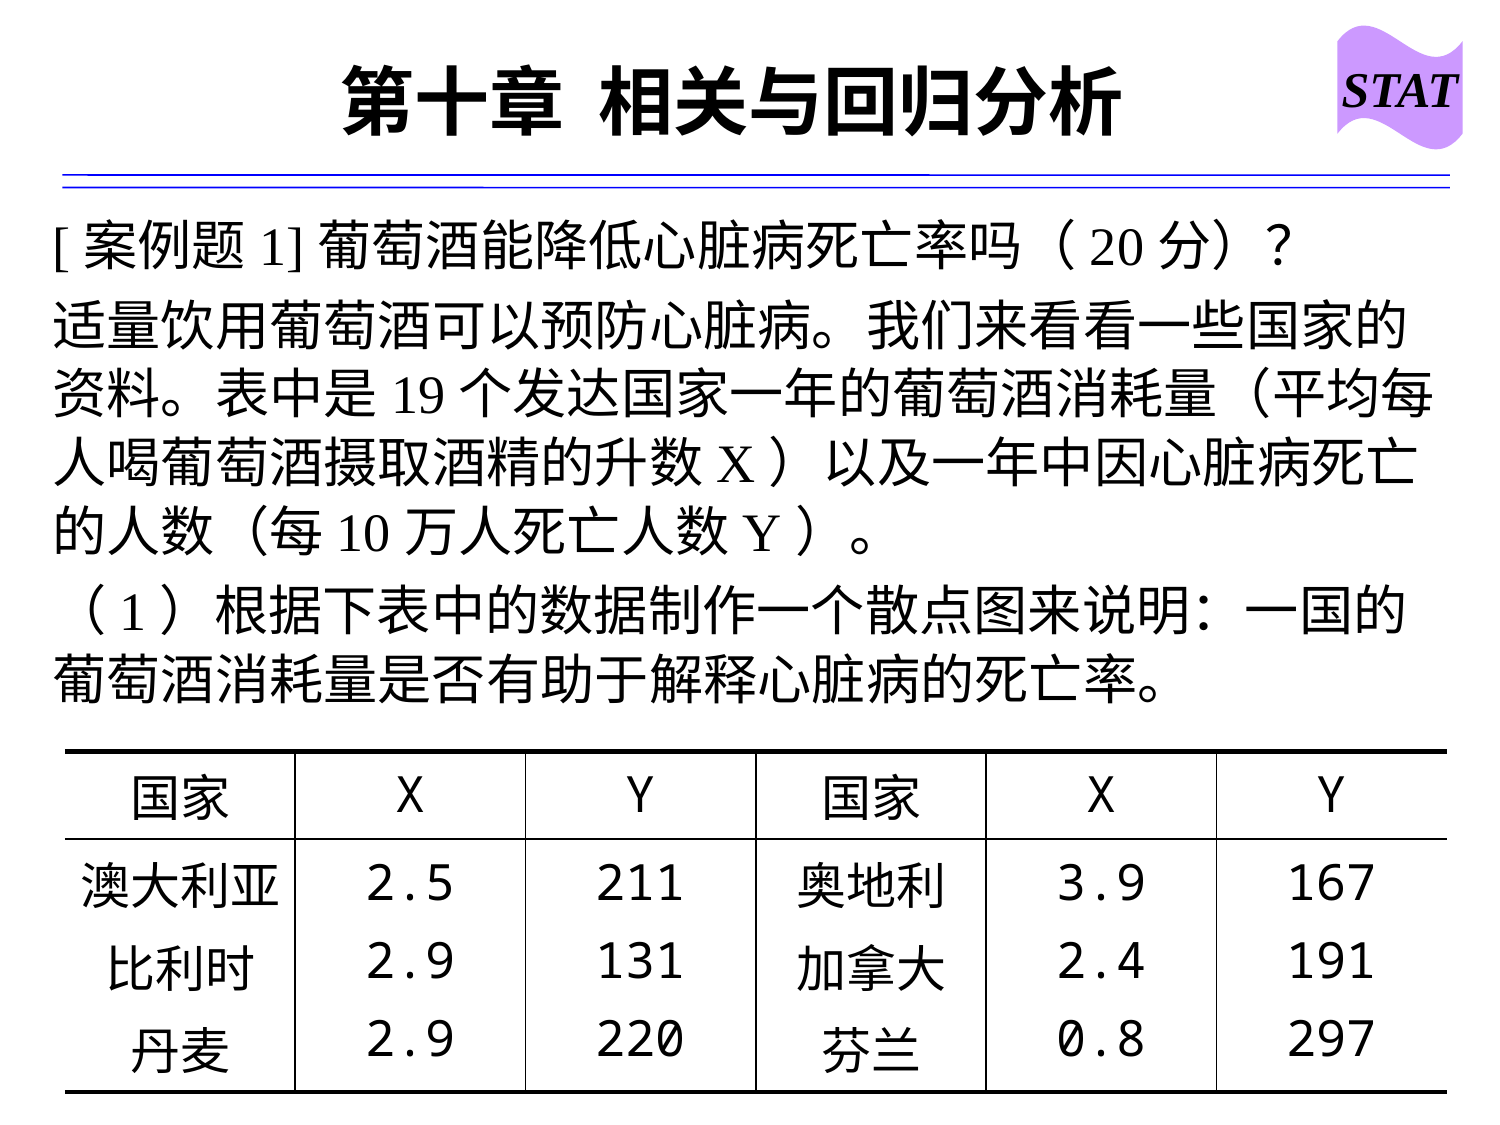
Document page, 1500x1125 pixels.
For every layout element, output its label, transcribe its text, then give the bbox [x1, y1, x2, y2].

table_header X [987, 754, 1216, 838]
title 第十章 相关与回归分析 [74, 49, 1388, 151]
subtitle [案例题1]葡萄酒能降低心脏病死亡率吗（20分）？ 适量饮用葡萄酒可以预防心脏病。我们来看看一些国家的资料。表中是19个发达国家一年的葡萄酒消耗量（平均每人喝葡萄酒摄取酒精的升数X）以及一年中因心脏病死亡的人数（每10万人死亡人数Y）。 （1）根据下表中的数据制作一个散点图来说明：一国的葡萄酒消耗量是否有助于解释心脏病的死亡率。 [37, 199, 1476, 1088]
table_cell 211 131 220 [526, 840, 755, 1090]
table_cell 澳大利亚 比利时 丹麦 [65, 840, 294, 1090]
table_cell 167 191 297 [1217, 840, 1447, 1090]
table_header 国家 [757, 754, 985, 838]
table_cell 3.9 2.4 0.8 [987, 840, 1216, 1090]
table_cell 2.5 2.9 2.9 [296, 840, 525, 1090]
table_cell 奥地利 加拿大 芬兰 [757, 840, 985, 1090]
table_header Y [526, 754, 755, 838]
table_header 国家 [65, 754, 294, 838]
text_box STAT [1337, 25, 1463, 150]
table_header Y [1217, 754, 1447, 838]
table_header X [296, 754, 525, 838]
